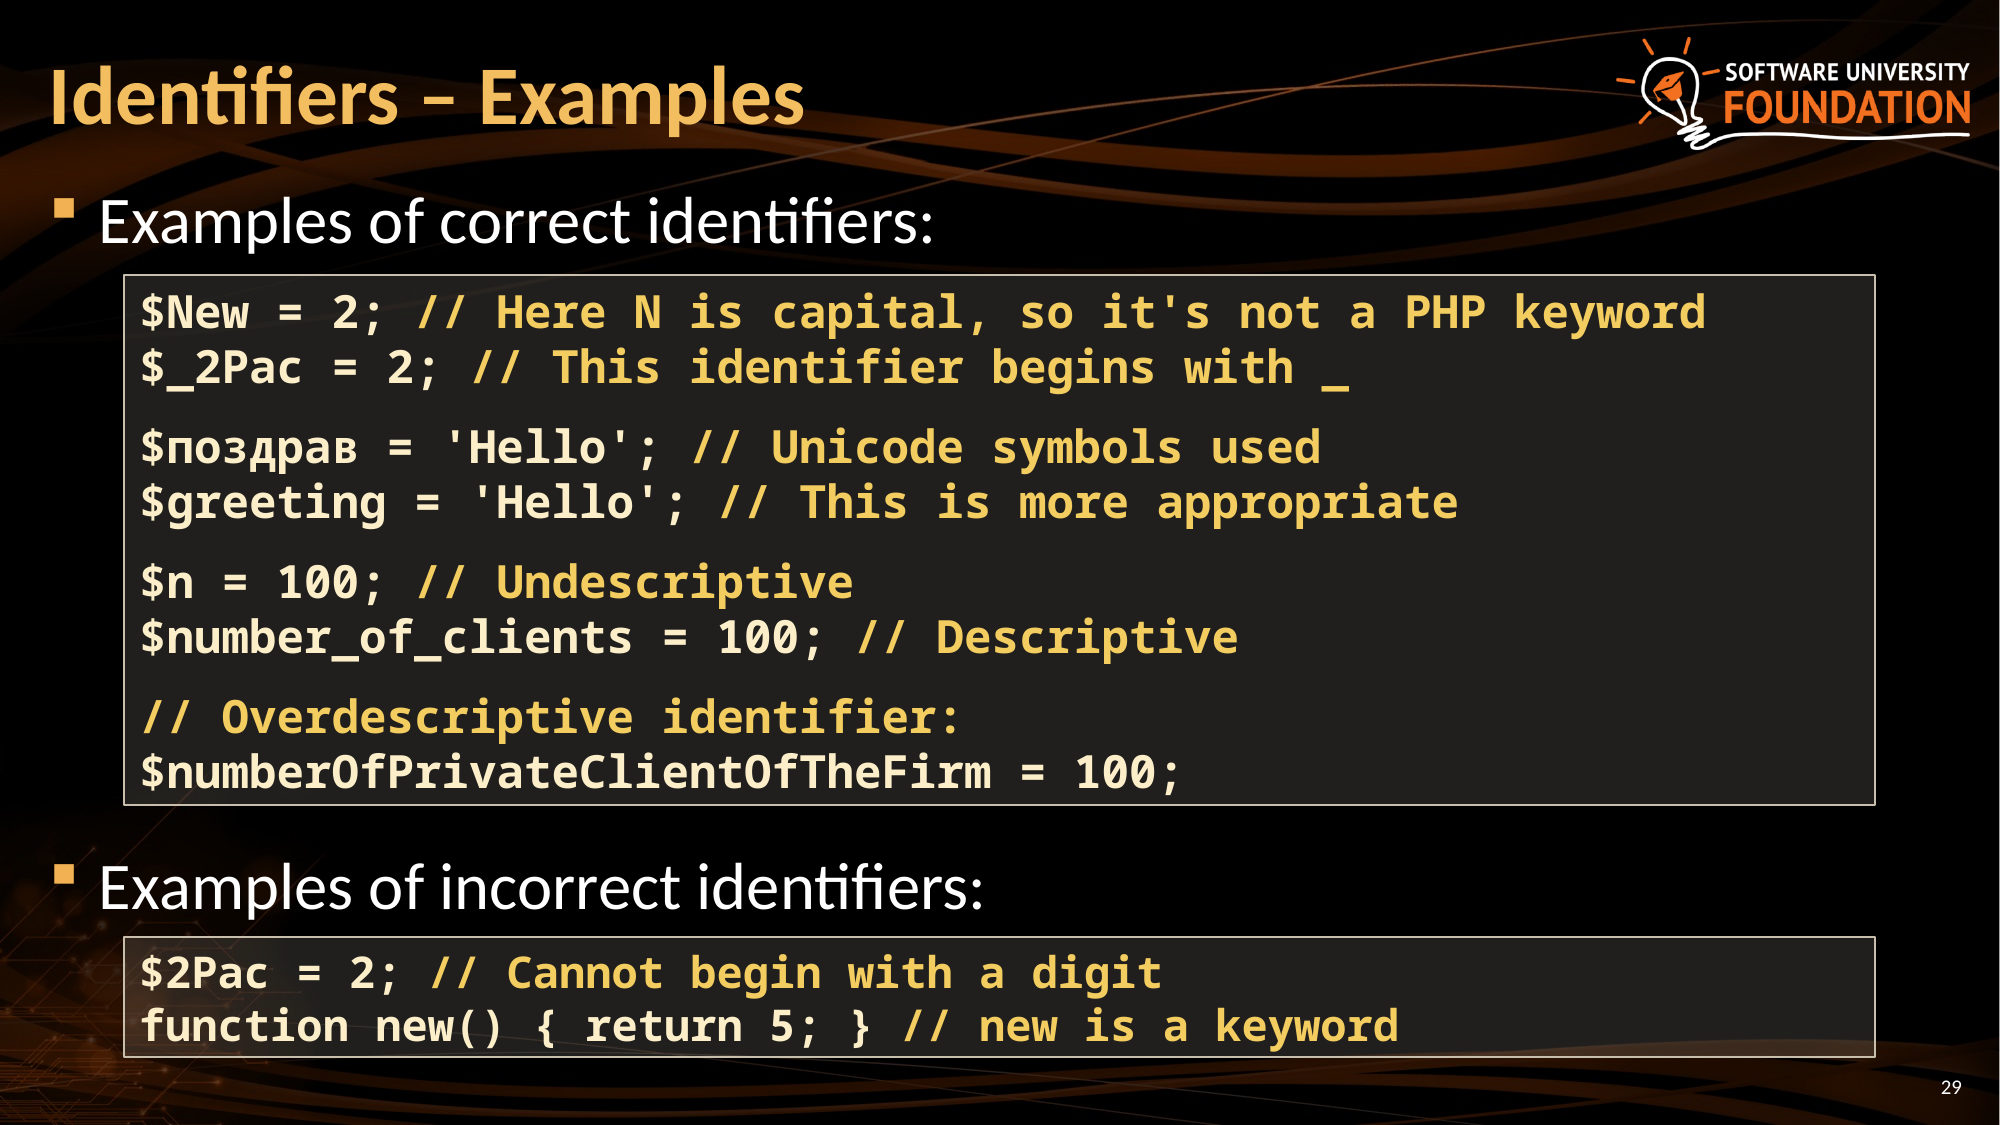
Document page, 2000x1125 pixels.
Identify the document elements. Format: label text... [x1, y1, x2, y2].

picture [0, 0, 2000, 1125]
text_box $2Pac = 2; // Cannot begin with a digit function new() { return 5; } // new is a keyword [124, 937, 1875, 1058]
slide_number 29 [1897, 1077, 1968, 1103]
text_box $New = 2; // Here N is capital, so it's not a PHP keyword $_2Pac = 2; // This identifier begins with _ $поздрав = 'Hello'; // Unicode symbols used $greeting = 'Hello'; // This is more appropriate $n = 100; // Undescriptive $number_of_clients = 100; // Descriptive // Overdescriptive identifier: $numberOfPrivateClientOfTheFirm = 100; [124, 275, 1875, 805]
list Examples of correct identifiers: Examples of incorrect identifiers: [31, 162, 1968, 1077]
title Identifiers – Examples [30, 6, 1602, 189]
